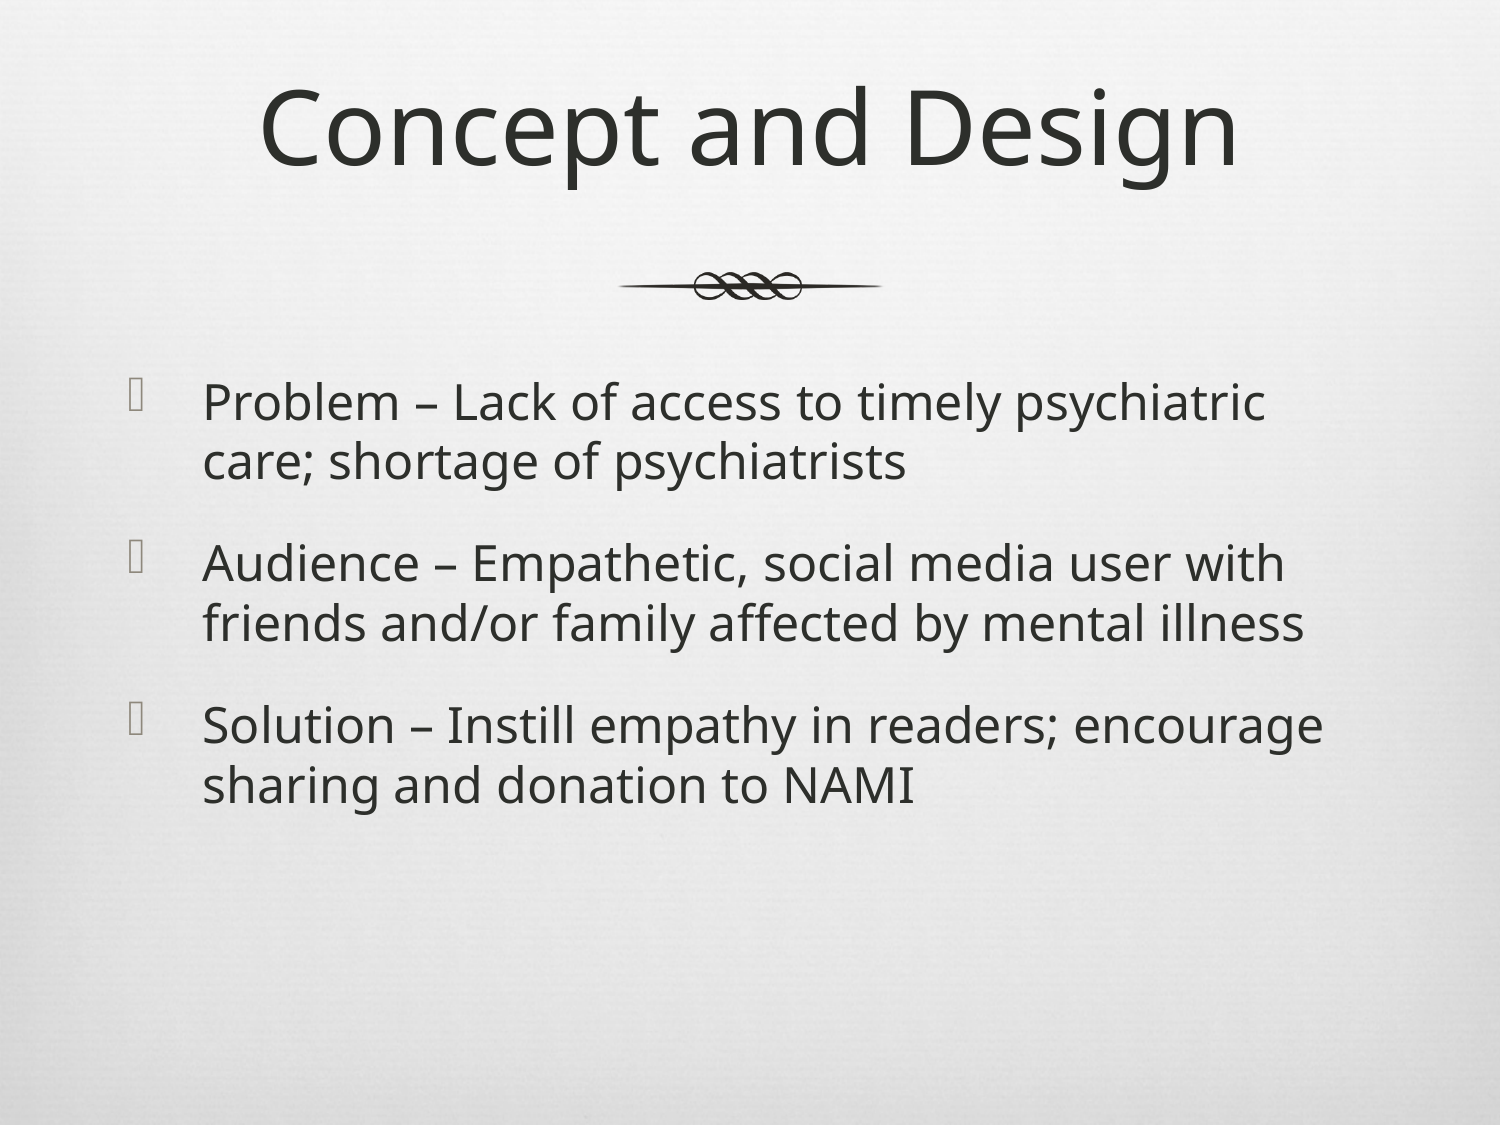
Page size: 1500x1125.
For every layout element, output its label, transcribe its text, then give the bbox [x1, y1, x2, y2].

list Problem – Lack of access to timely psychiatric care; shortage of psychiatrists Audience – Empathetic, social media user with friends and/or family affected by mental illness Solution – Instill empathy in readers; encourage sharing and donation to NAMI [112, 362, 1388, 963]
title Concept and Design [112, 11, 1388, 236]
picture [615, 272, 885, 300]
